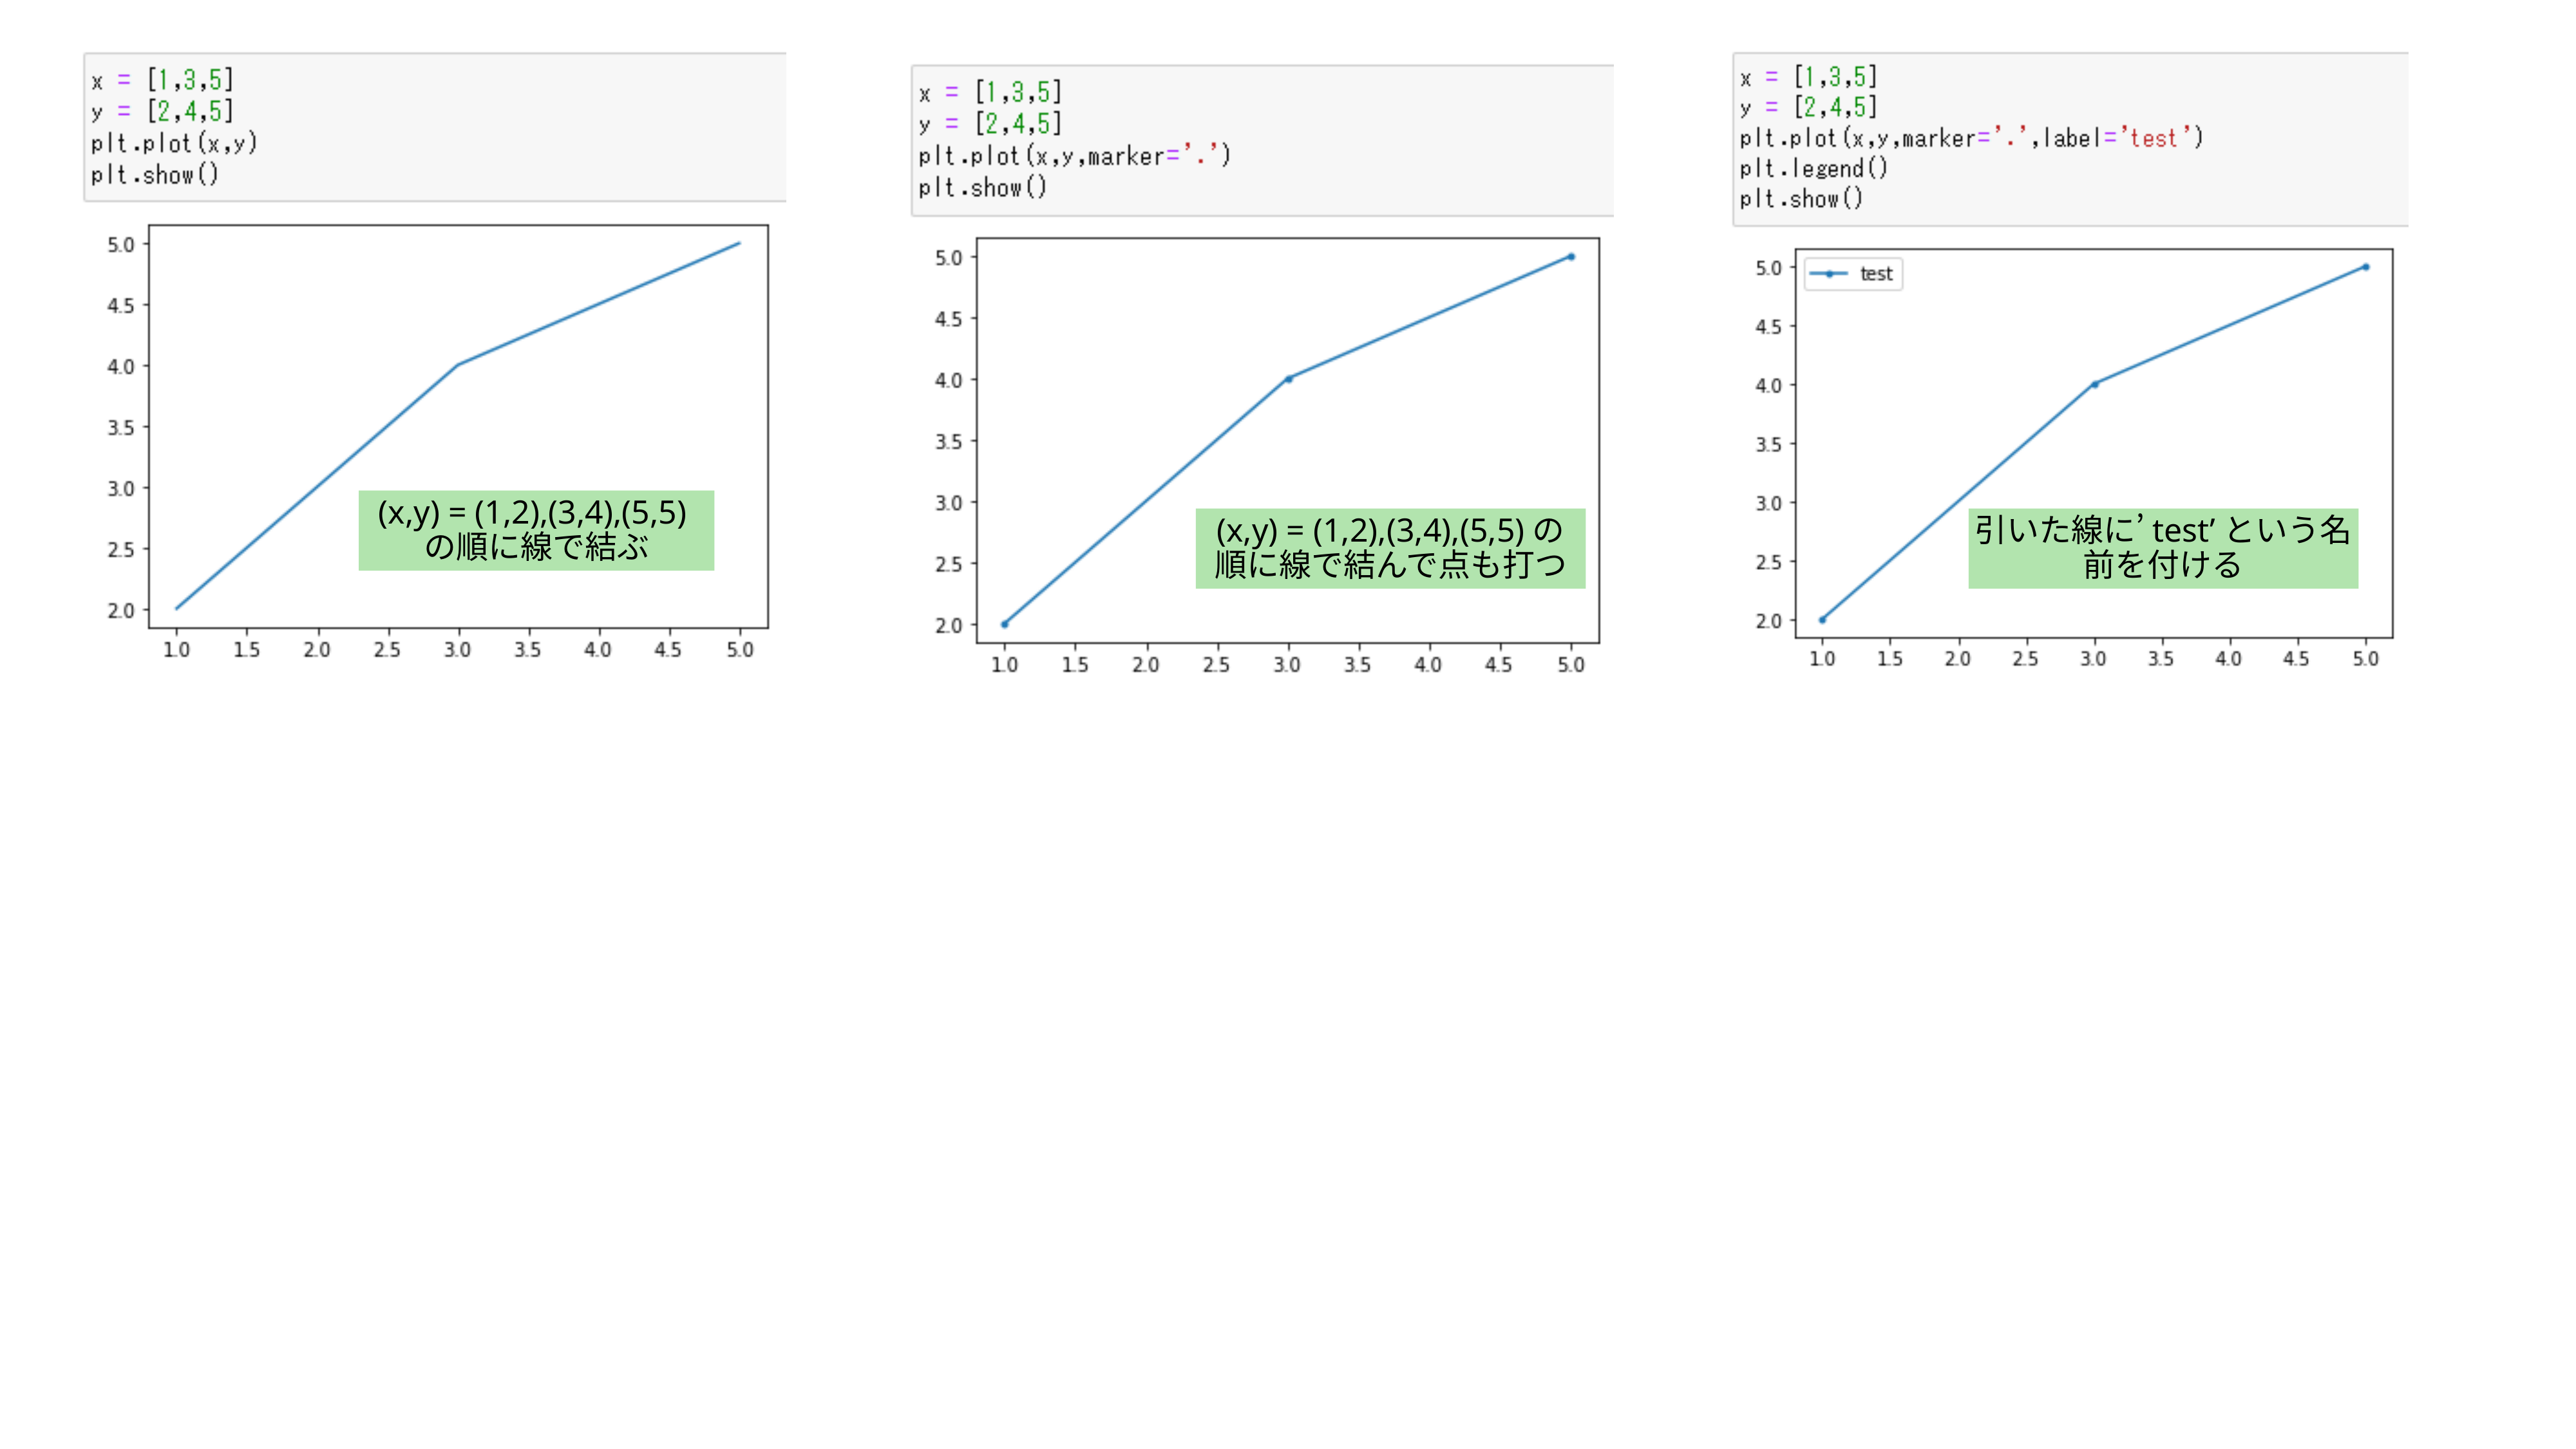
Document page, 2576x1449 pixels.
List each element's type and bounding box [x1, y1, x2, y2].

picture [1725, 44, 2409, 677]
picture [902, 52, 1614, 694]
picture [75, 44, 786, 669]
